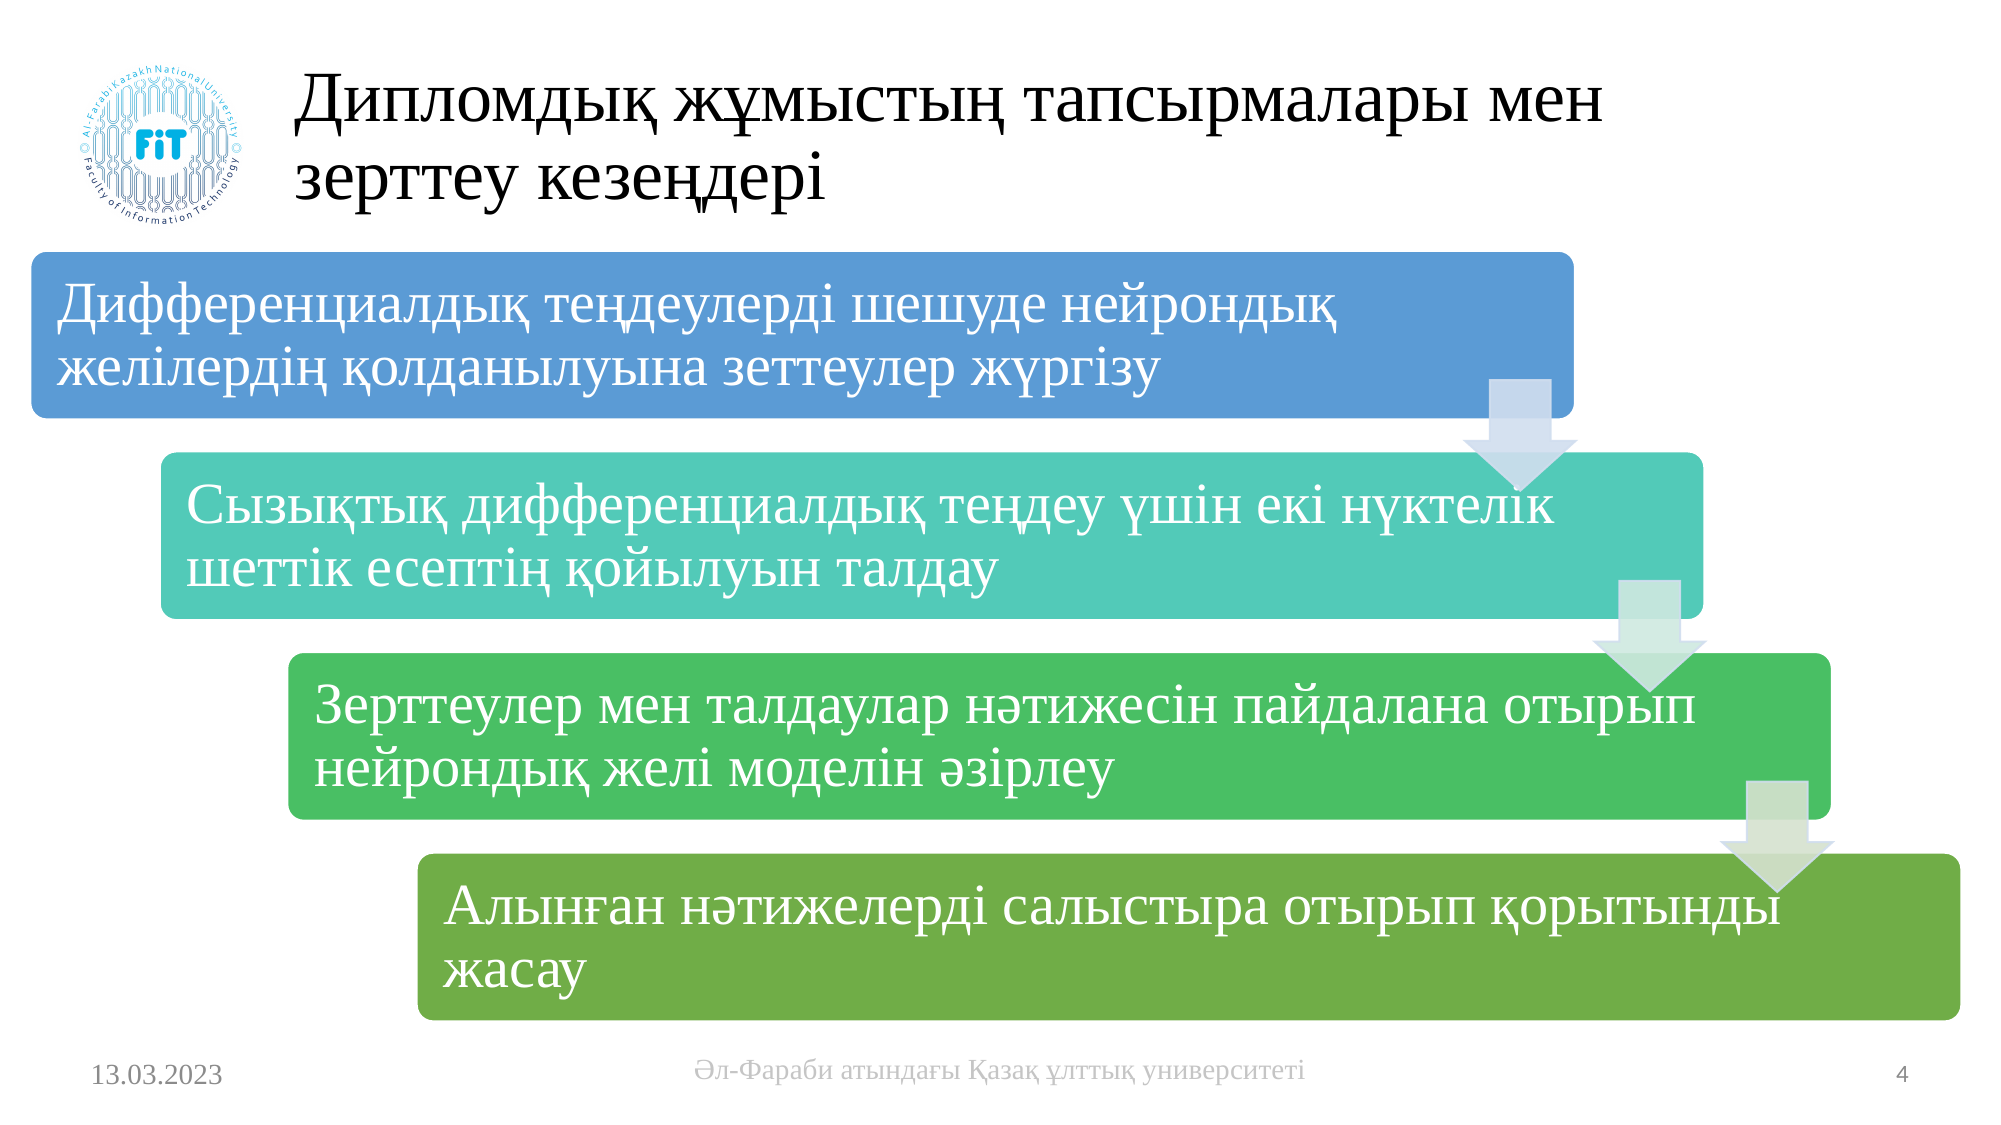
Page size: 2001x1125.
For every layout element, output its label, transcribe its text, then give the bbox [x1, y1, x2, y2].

slide_number 4 [1477, 1042, 1924, 1103]
footer Әл-Фараби атындағы Қазақ ұлттық университеті [662, 1042, 1338, 1103]
picture [75, 59, 246, 232]
title Дипломдық жұмыстың тапсырмалары мен зерттеу кезеңдері [279, 51, 1668, 223]
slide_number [75, 1042, 523, 1103]
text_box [29, 250, 1962, 1022]
